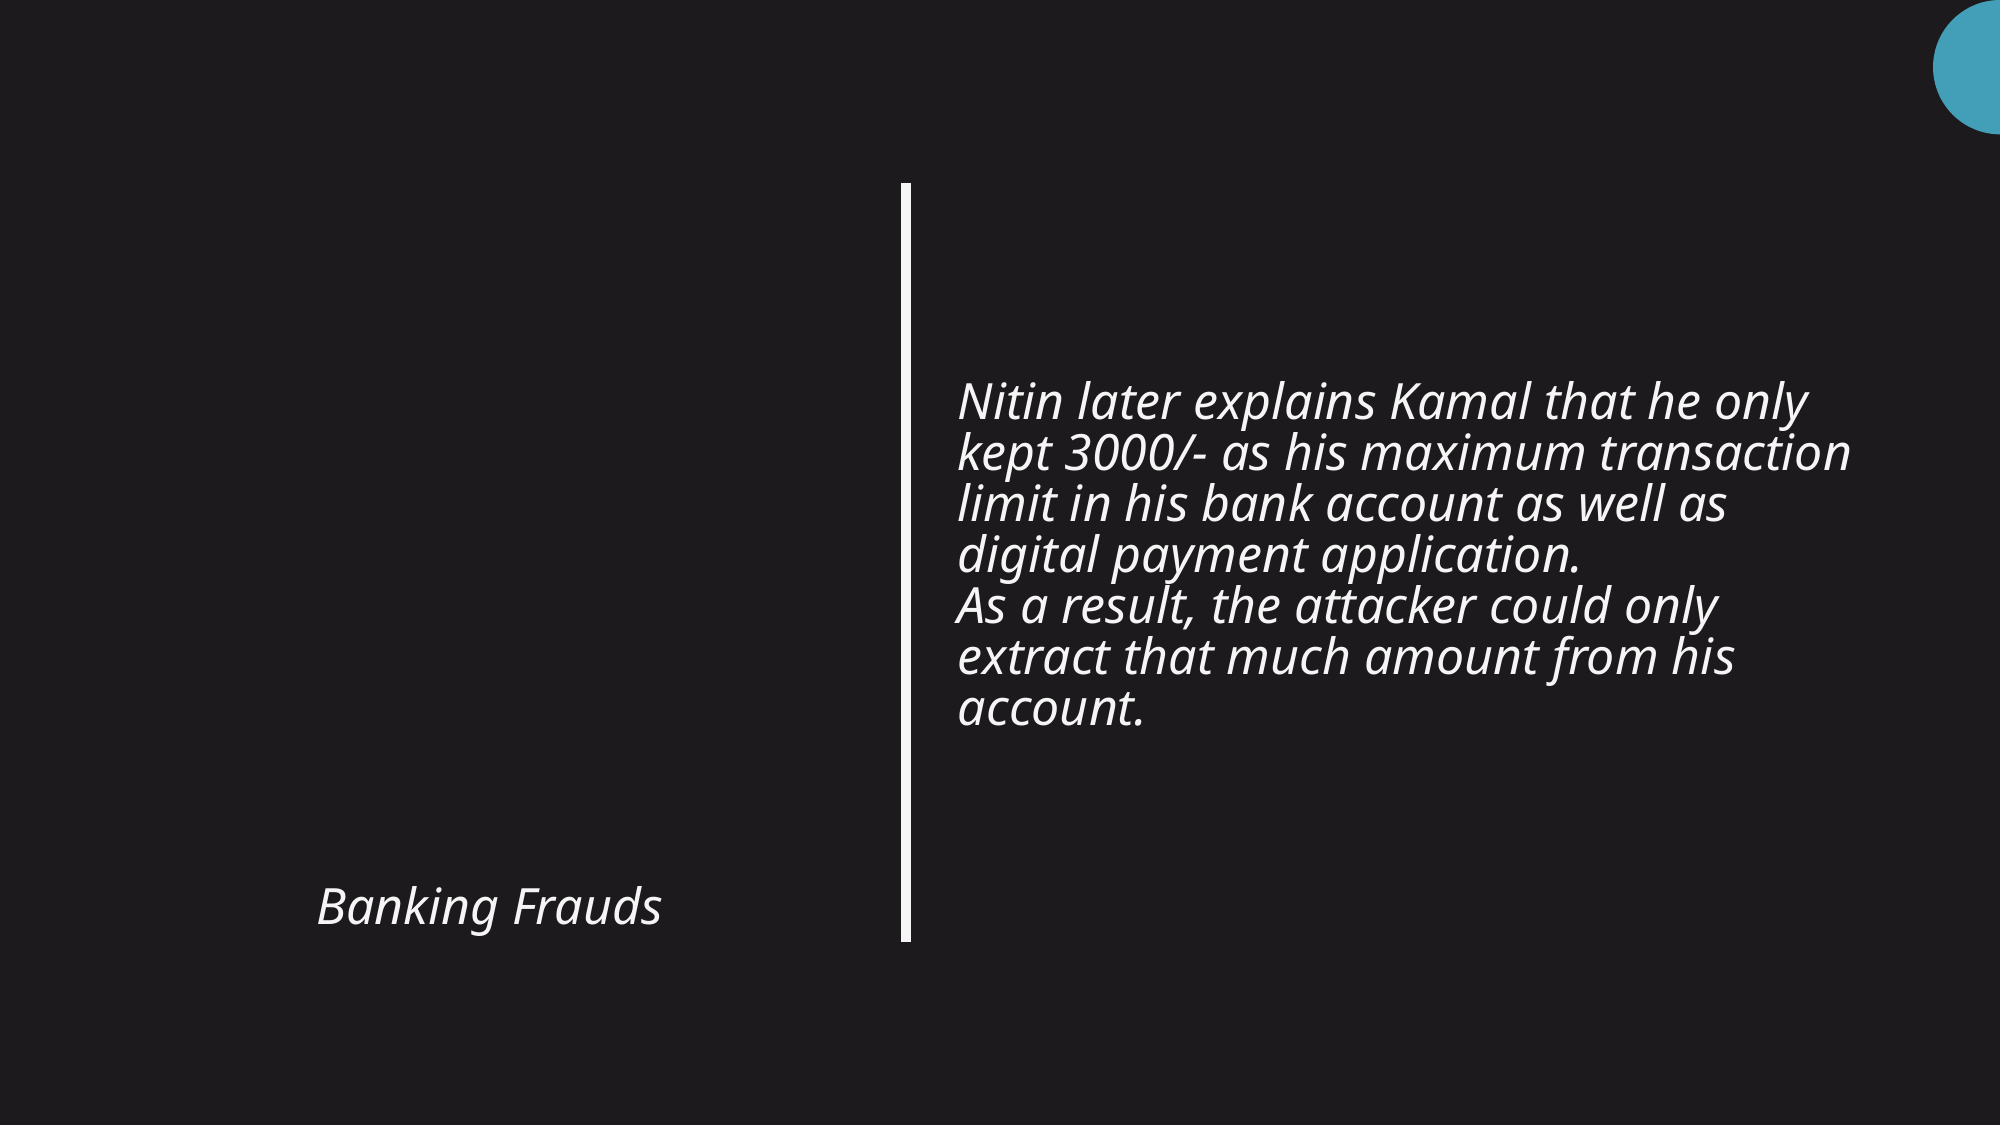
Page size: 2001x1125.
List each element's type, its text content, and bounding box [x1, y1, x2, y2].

subtitle Banking Frauds [109, 680, 870, 942]
title Nitin later explains Kamal that he only kept 3000/- as his maximum transaction limit in his bank account as well as digital payment application. As a result, the attacker could only extract that much amount from his account. [942, 207, 1873, 908]
